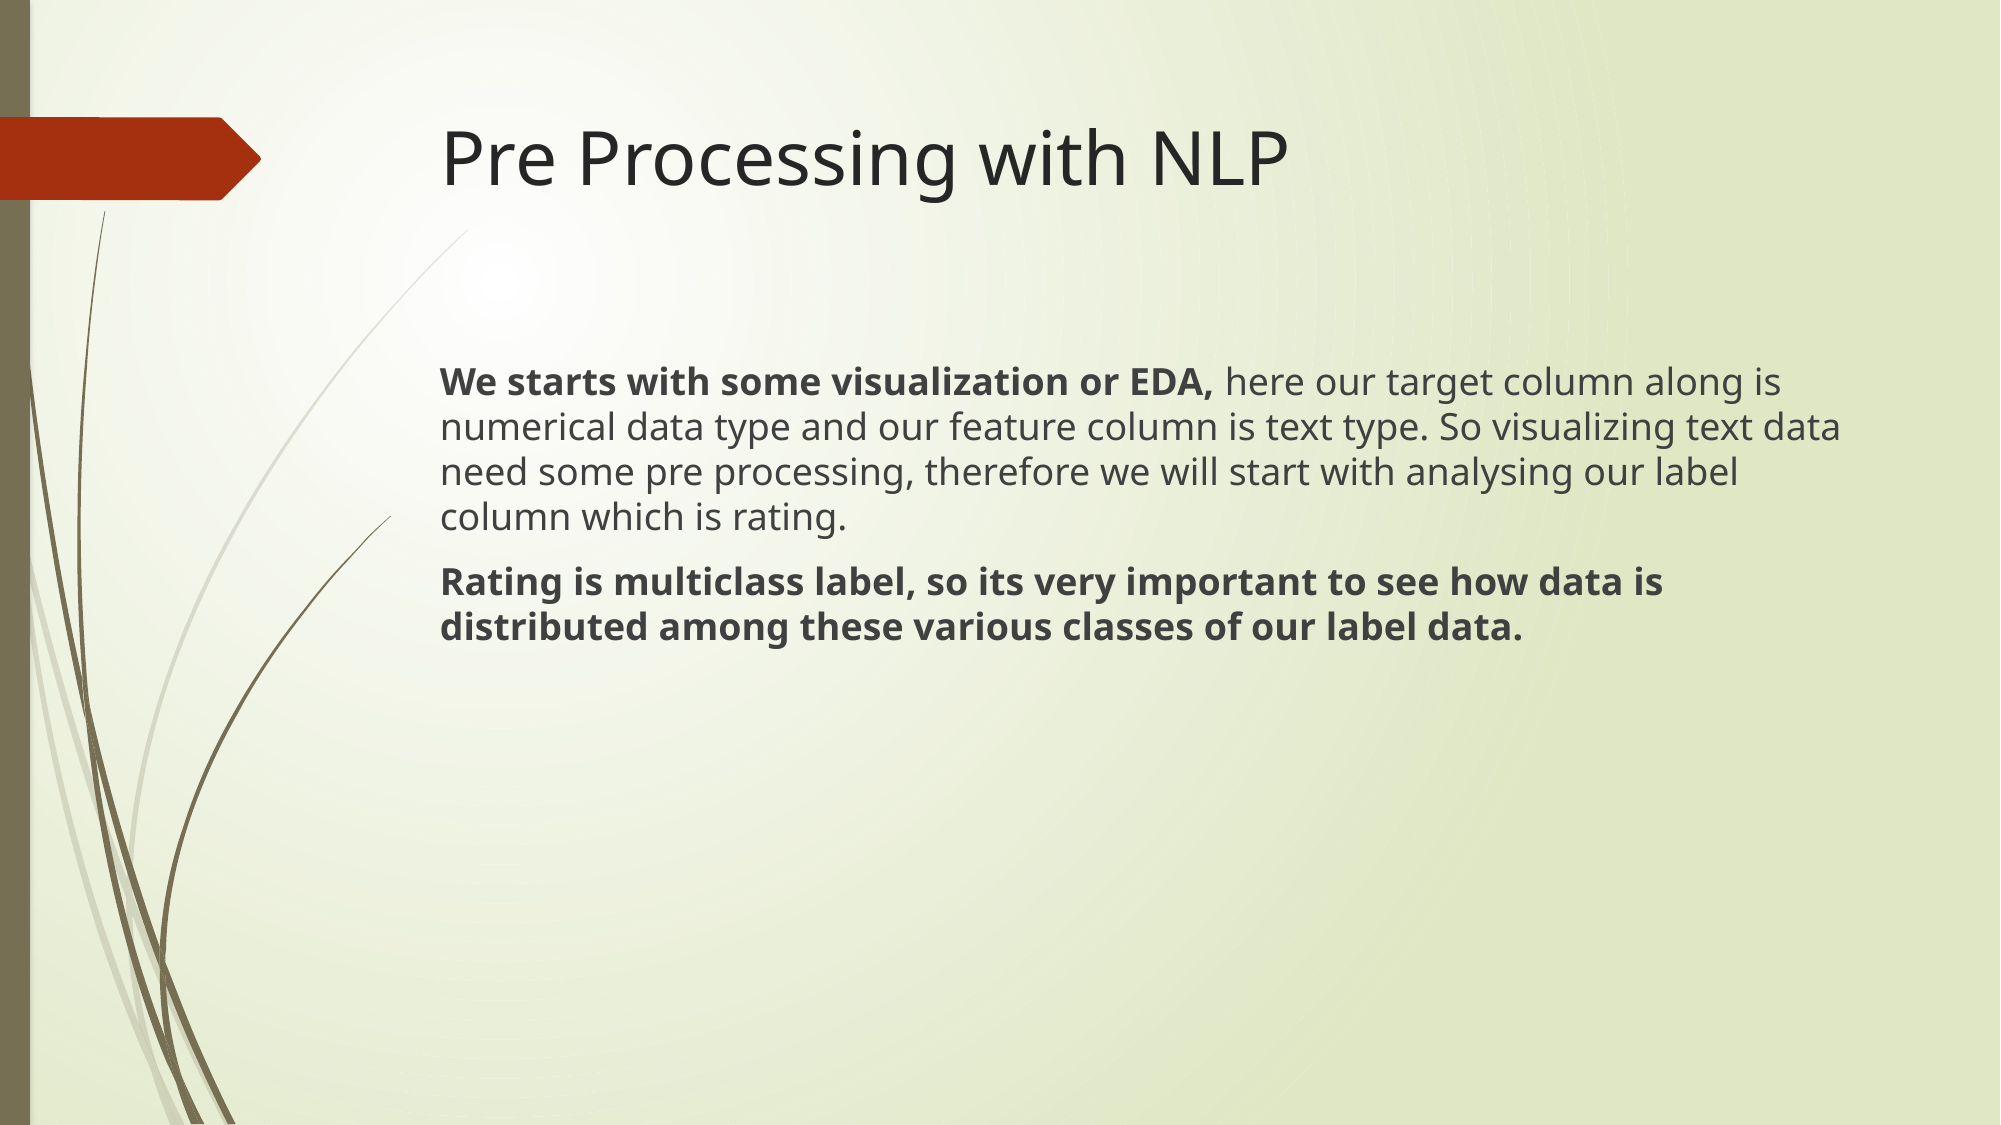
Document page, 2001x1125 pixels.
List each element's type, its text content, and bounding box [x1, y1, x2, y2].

list We starts with some visualization or EDA, here our target column along is numerical data type and our feature column is text type. So visualizing text data need some pre processing, therefore we will start with analysing our label column which is rating. Rating is multiclass label, so its very important to see how data is distributed among these various classes of our label data. [424, 350, 1888, 970]
title Pre Processing with NLP [425, 102, 1888, 313]
